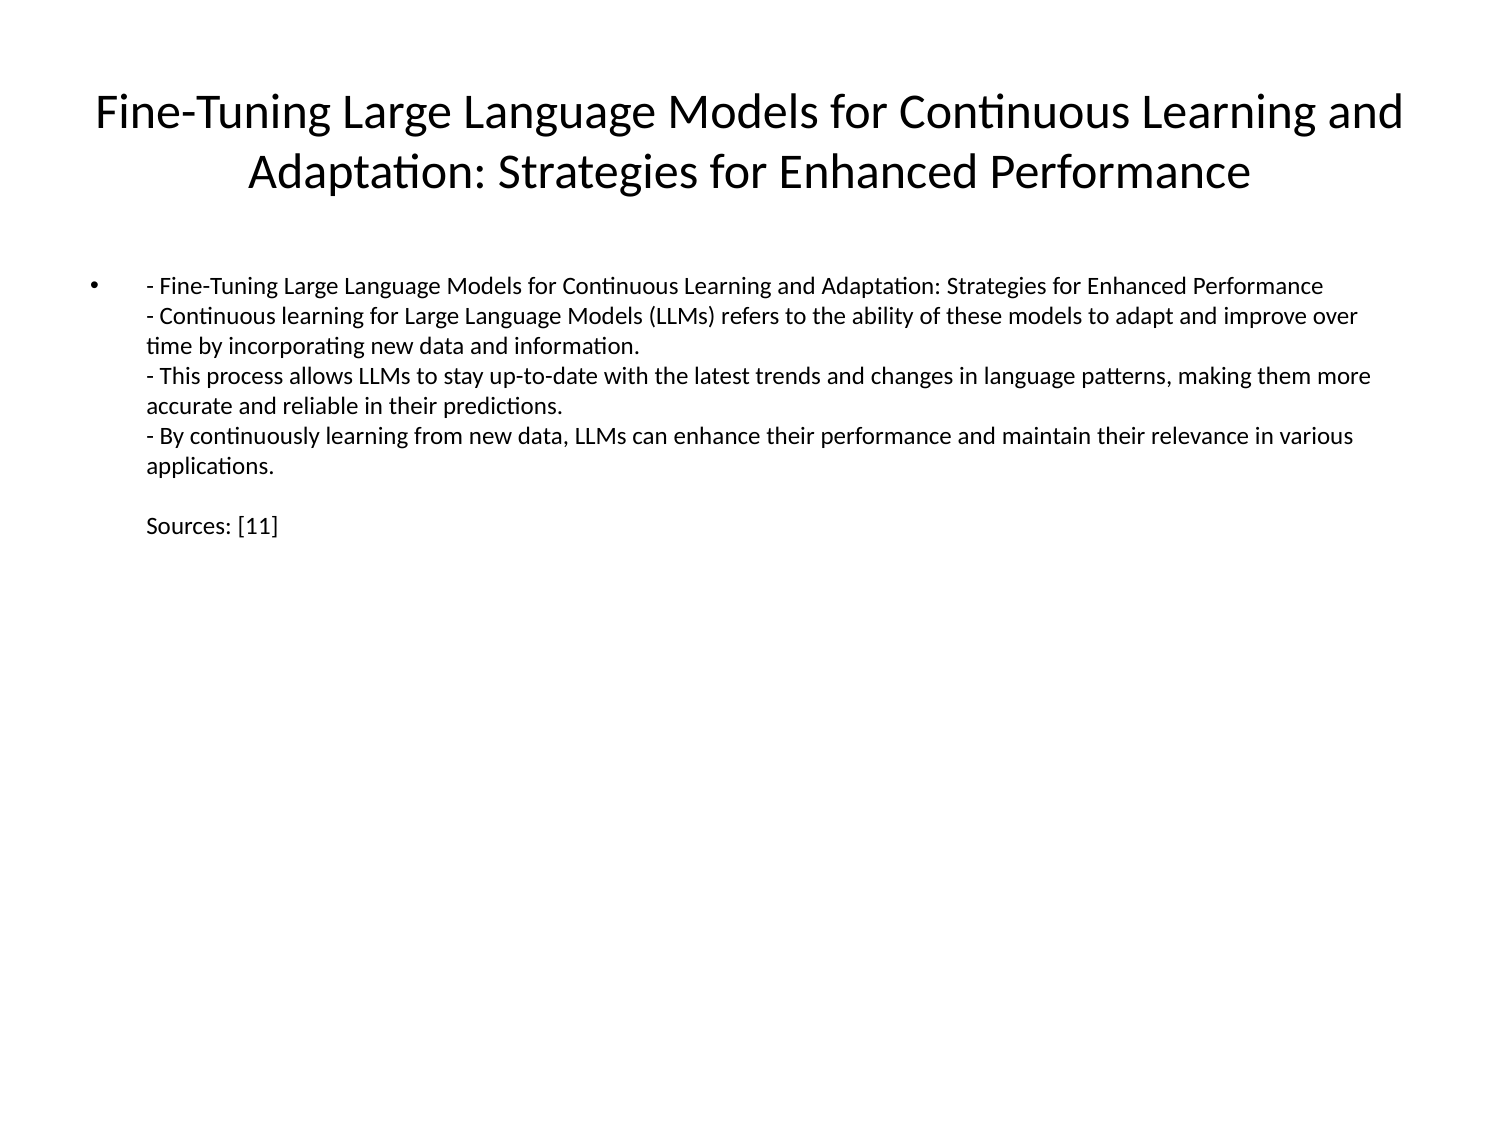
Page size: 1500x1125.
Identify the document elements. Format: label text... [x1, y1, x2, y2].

list - Fine-Tuning Large Language Models for Continuous Learning and Adaptation: Strategies for Enhanced Performance - Continuous learning for Large Language Models (LLMs) refers to the ability of these models to adapt and improve over time by incorporating new data and information. - This process allows LLMs to stay up-to-date with the latest trends and changes in language patterns, making them more accurate and reliable in their predictions. - By continuously learning from new data, LLMs can enhance their performance and maintain their relevance in various applications. Sources: [11] [75, 262, 1425, 1005]
title Fine-Tuning Large Language Models for Continuous Learning and Adaptation: Strategies for Enhanced Performance [75, 45, 1425, 233]
